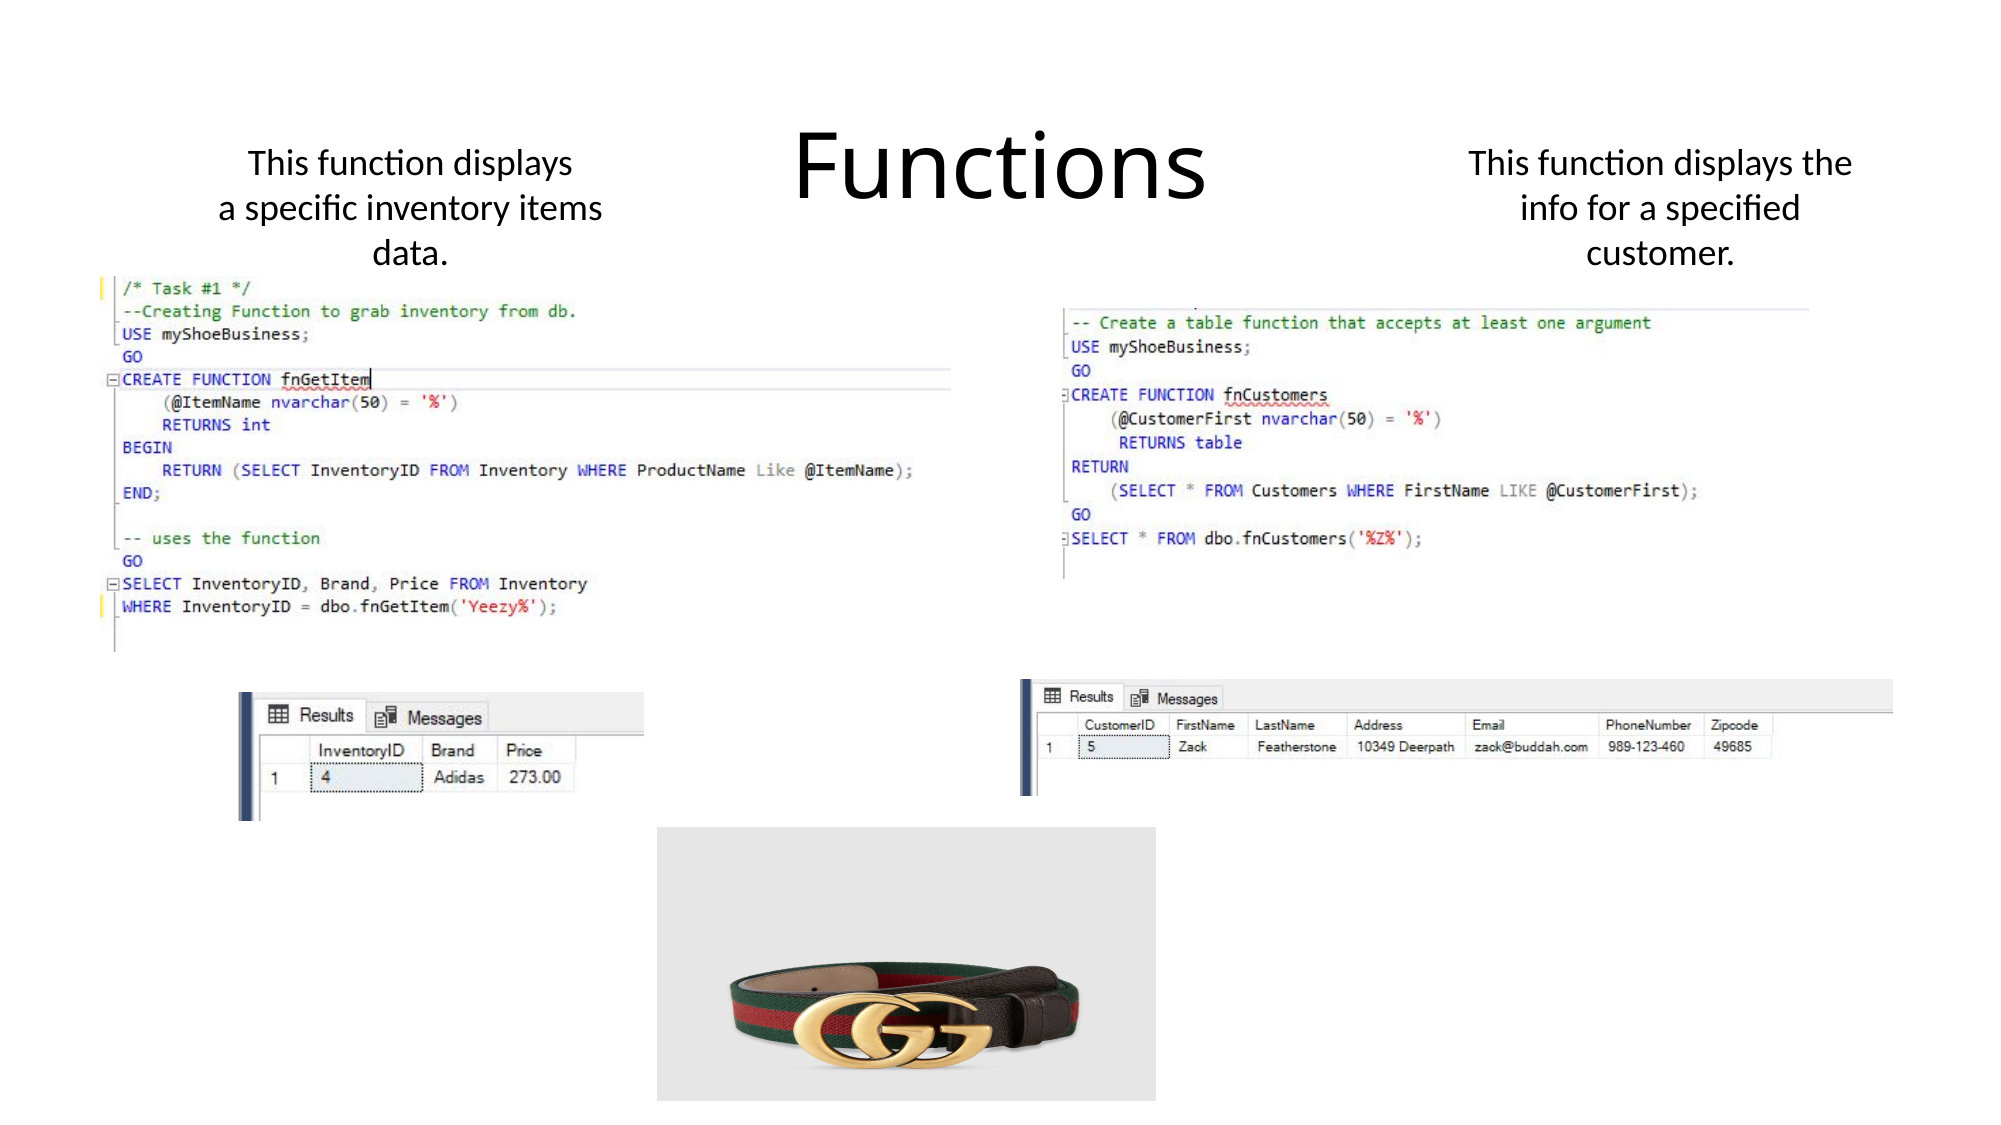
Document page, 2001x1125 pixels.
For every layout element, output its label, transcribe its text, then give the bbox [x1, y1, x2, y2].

title Functions [137, 59, 1863, 278]
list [100, 276, 951, 652]
text_box This function displays the info for a specified customer. [1435, 130, 1886, 281]
text_box This function displays a specific inventory items data. [185, 130, 636, 276]
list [228, 692, 644, 821]
picture [1019, 679, 1893, 796]
picture [1062, 308, 1809, 579]
picture [657, 827, 1156, 1101]
